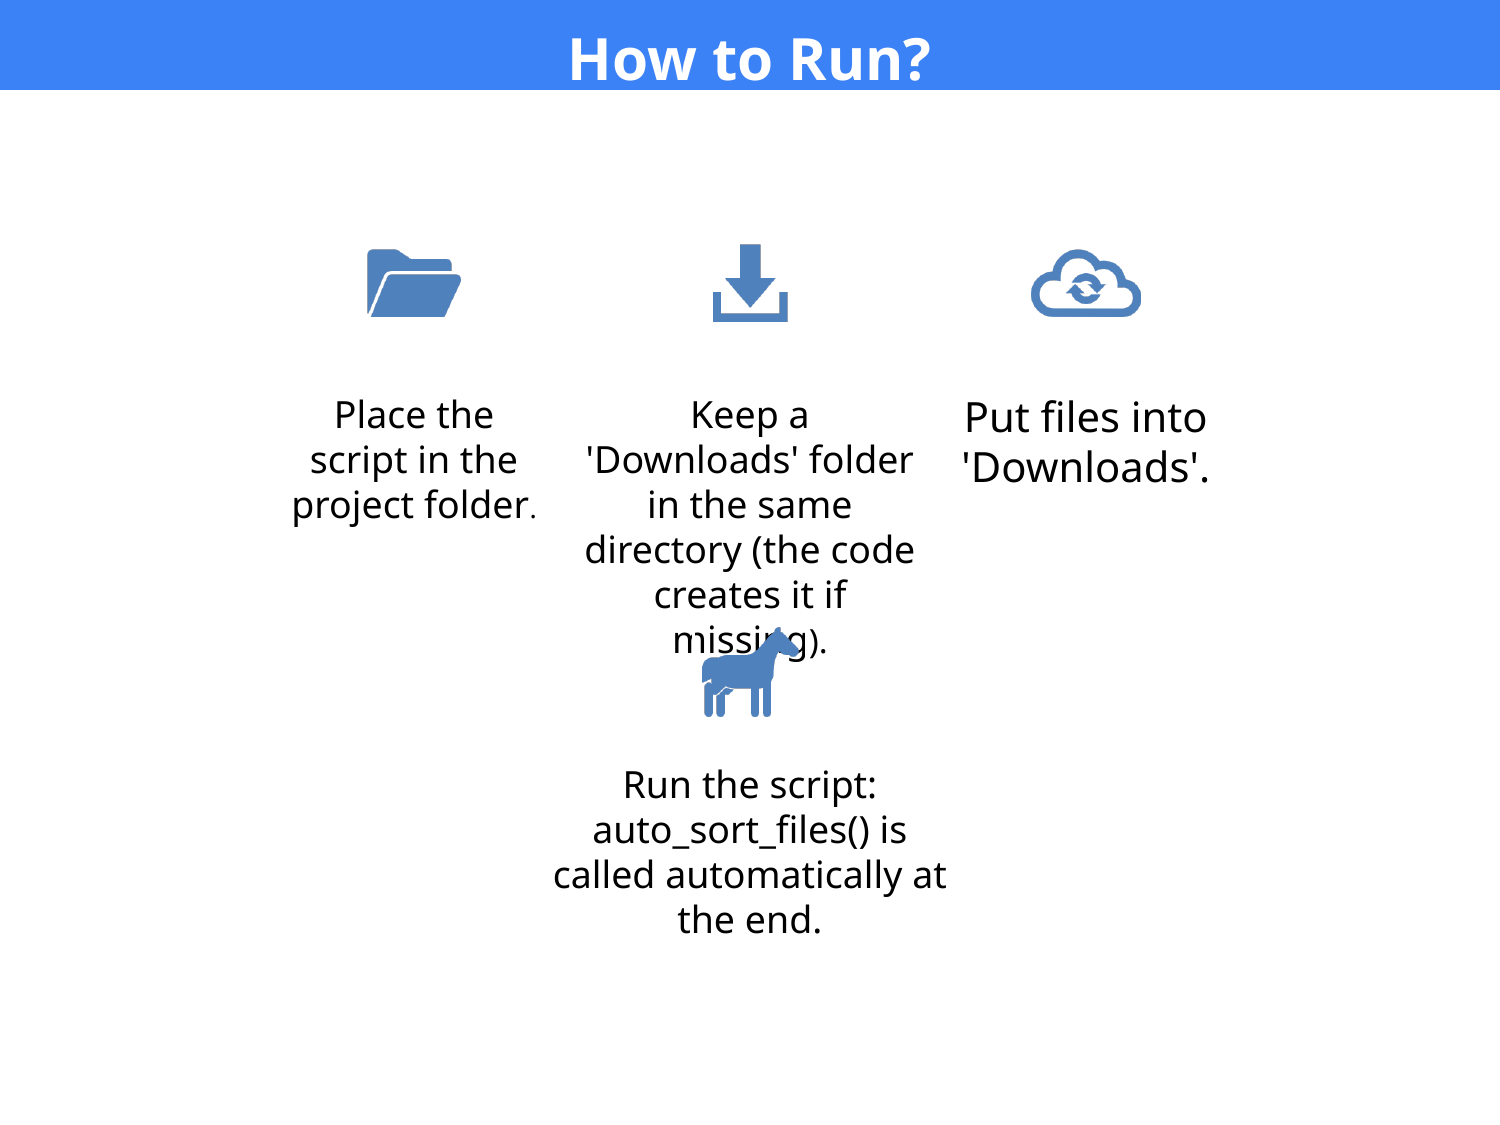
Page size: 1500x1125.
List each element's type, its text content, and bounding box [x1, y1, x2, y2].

text_box [0, 0, 1500, 91]
text_box How to Run? [553, 15, 947, 100]
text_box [104, 164, 1396, 1021]
